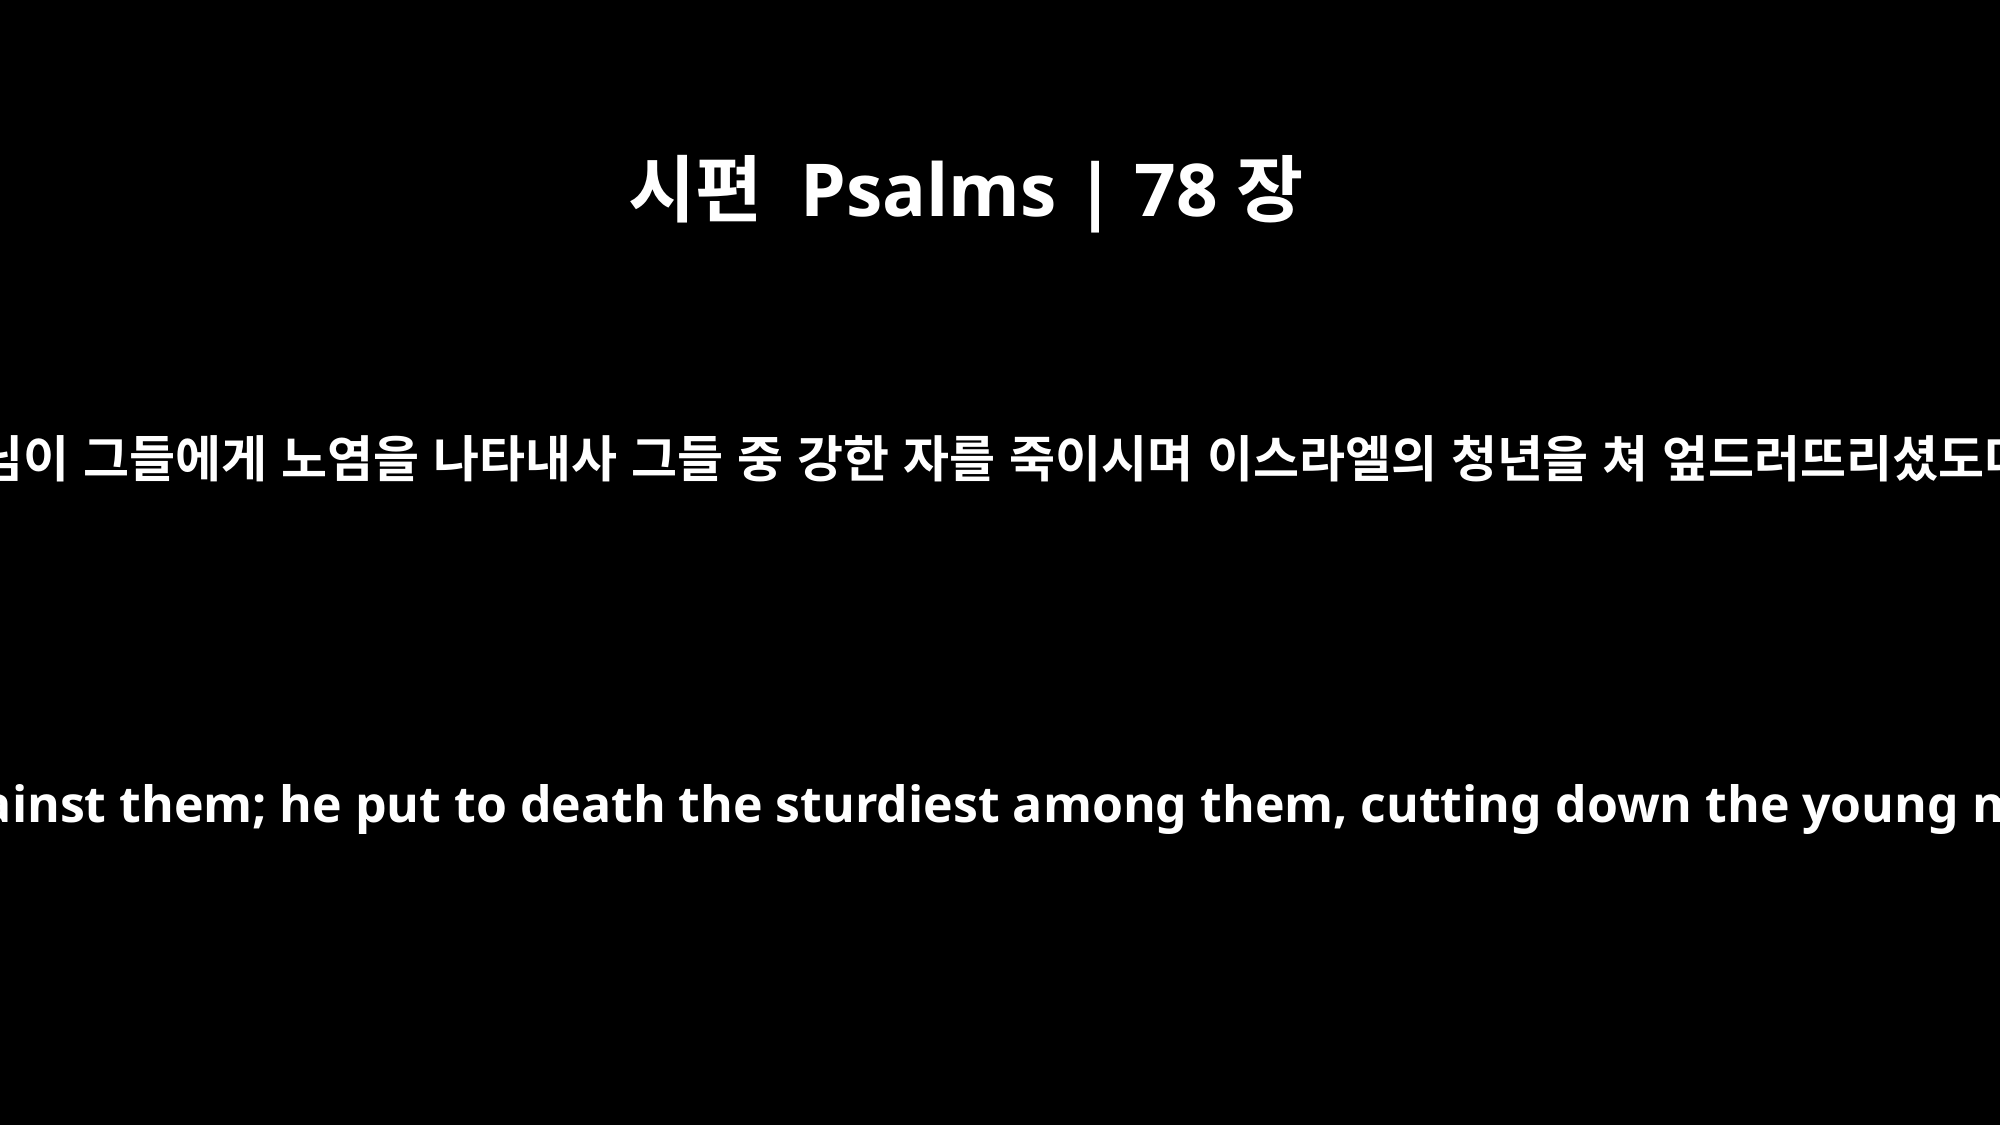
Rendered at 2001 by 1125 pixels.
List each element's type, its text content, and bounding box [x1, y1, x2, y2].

text_box 31 하나님이 그들에게 노염을 나타내사 그들 중 강한 자를 죽이시며 이스라엘의 청년을 쳐 엎드러뜨리셨도다 [0, 359, 2000, 495]
text_box 시편 Psalms | 78장 [613, 136, 1319, 239]
text_box God's anger rose against them; he put to death the sturdiest among them, cutting down the young men of Israel. [0, 764, 2000, 840]
